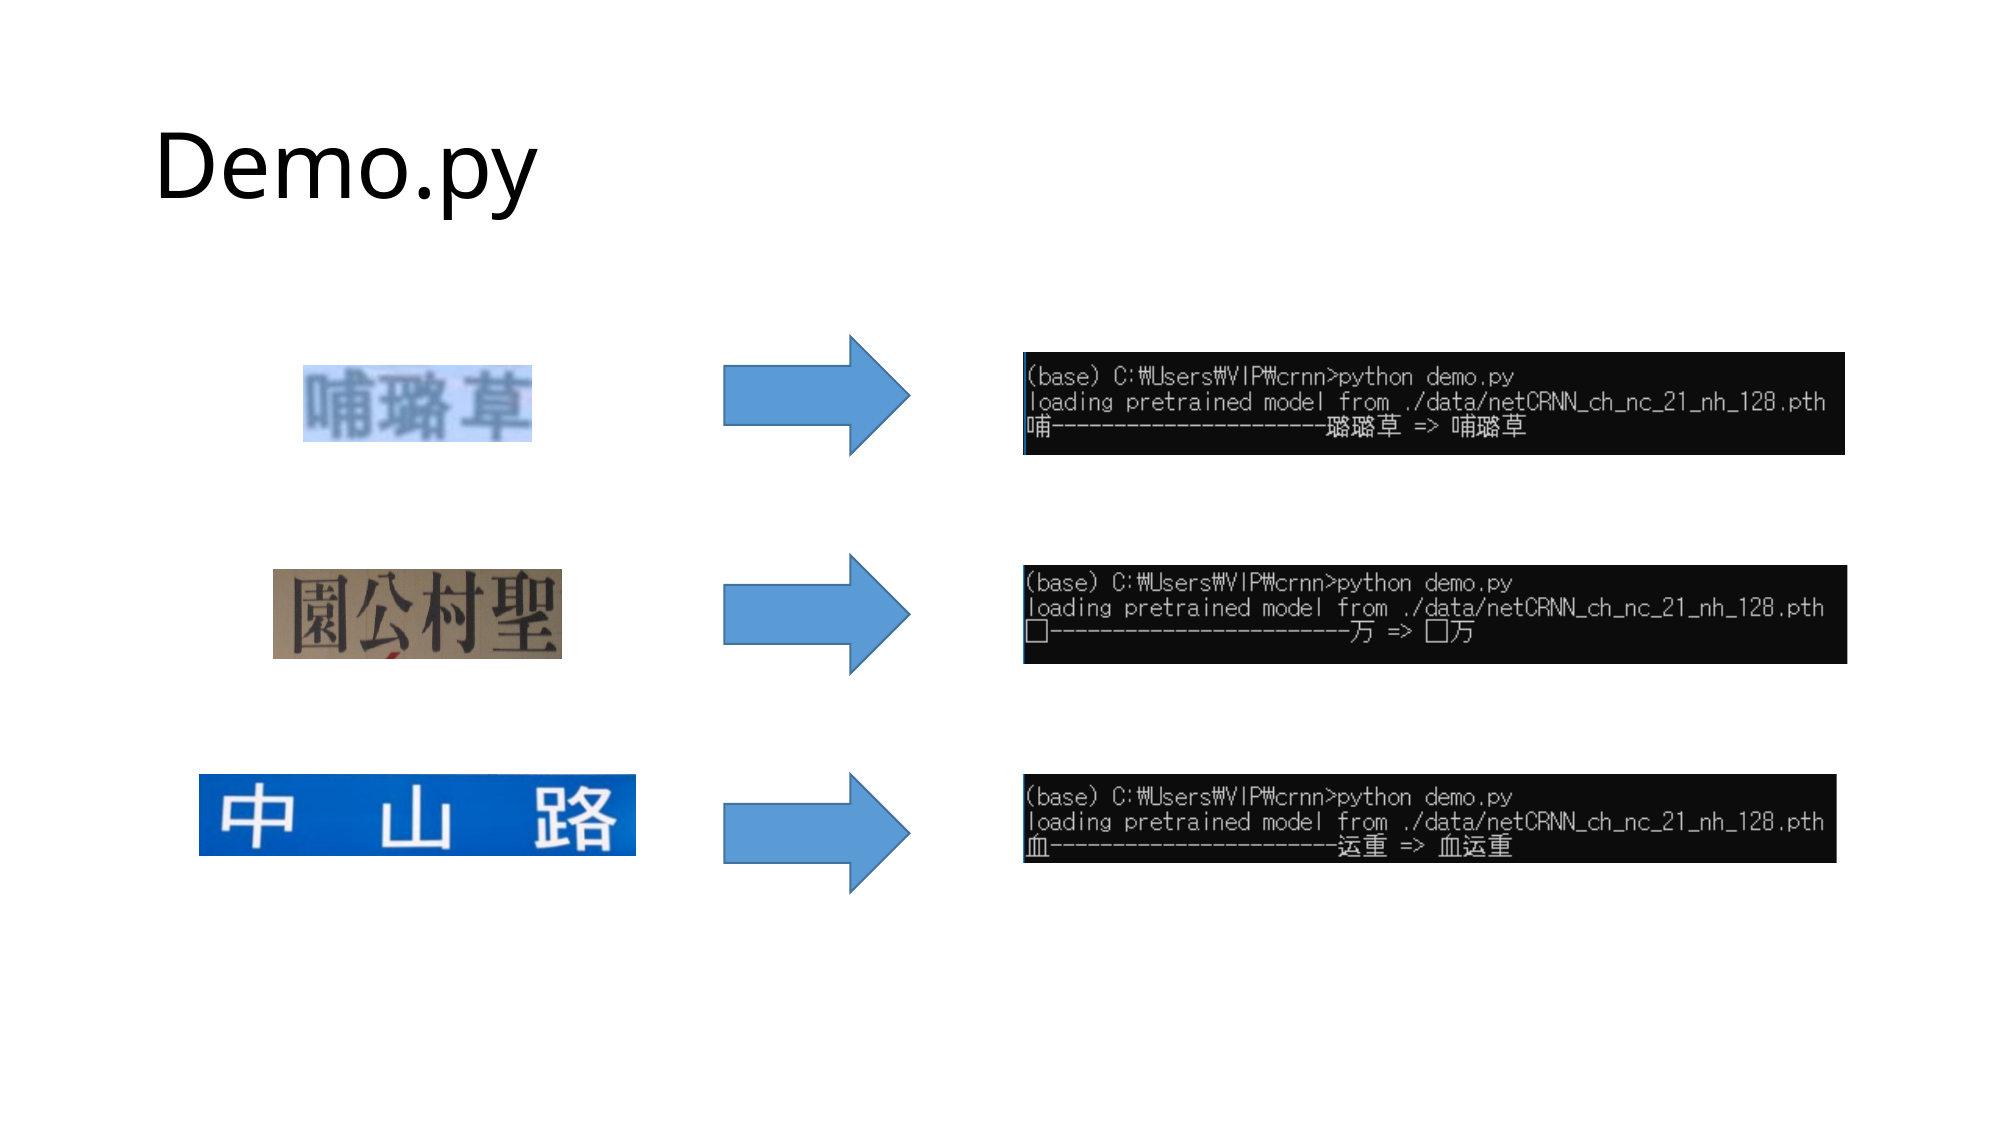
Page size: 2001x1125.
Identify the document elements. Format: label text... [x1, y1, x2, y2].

text_box [723, 333, 911, 457]
picture [199, 774, 636, 856]
title Demo.py [137, 59, 1863, 278]
text_box [723, 552, 911, 676]
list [1023, 352, 1845, 455]
text_box [723, 771, 911, 895]
picture [303, 365, 532, 442]
picture [1023, 774, 1837, 863]
picture [273, 569, 562, 659]
picture [1023, 565, 1848, 664]
